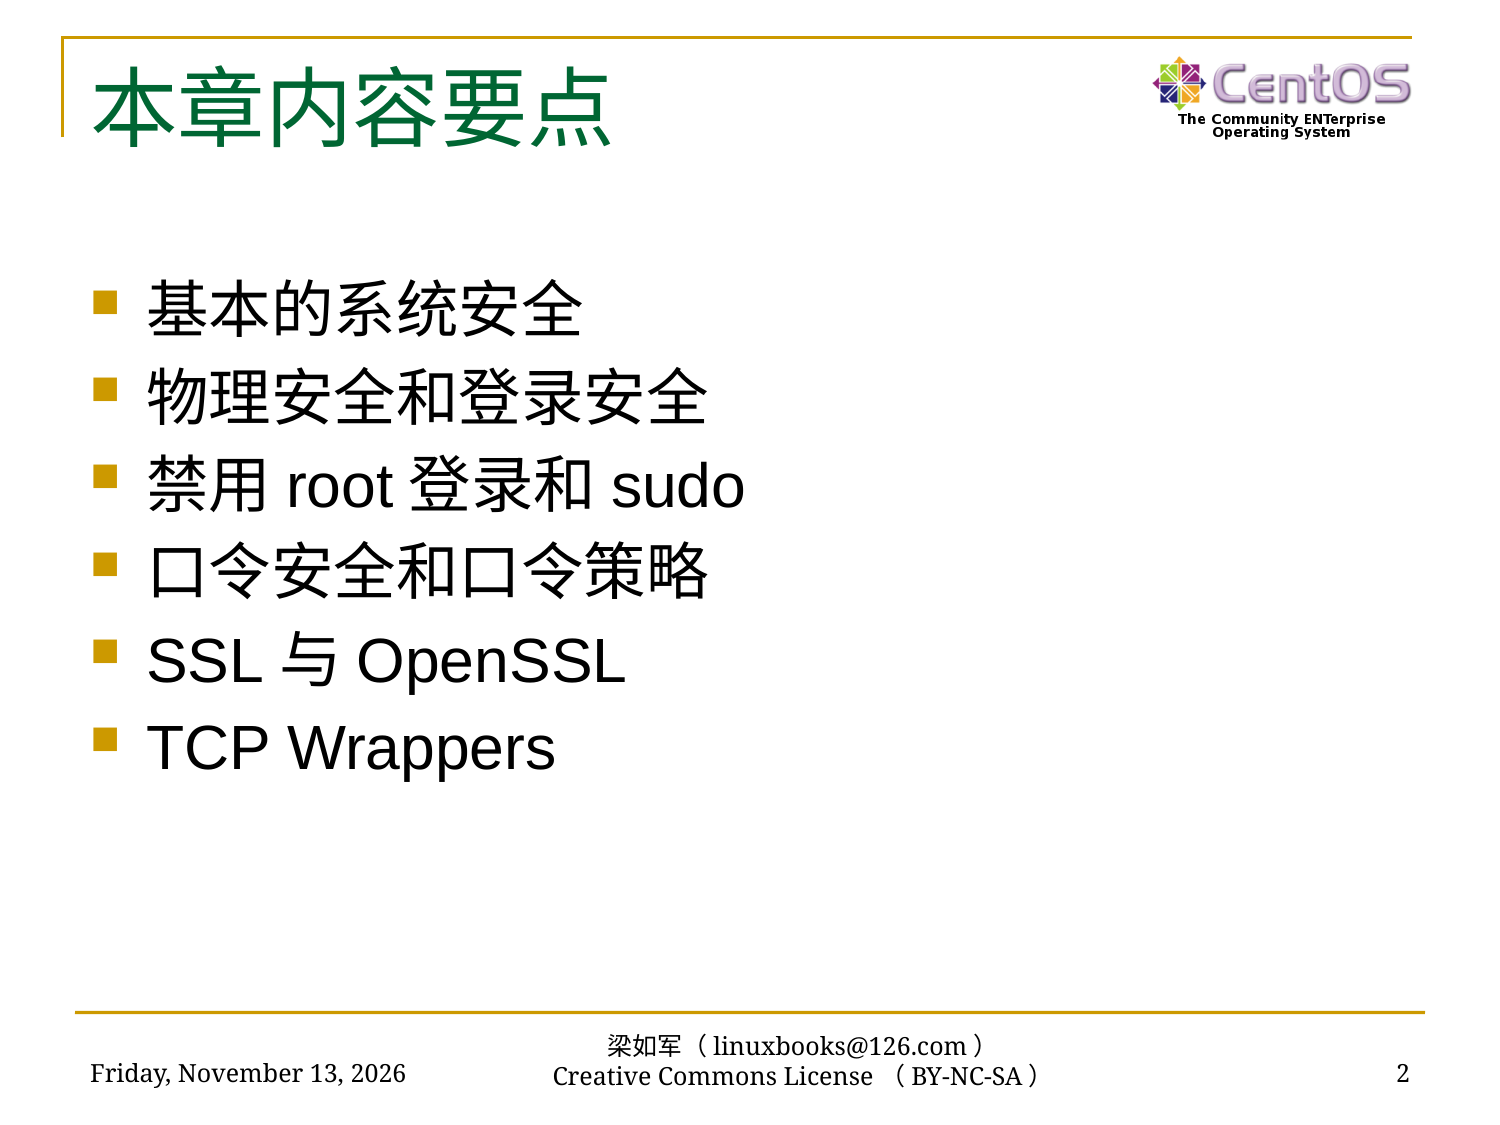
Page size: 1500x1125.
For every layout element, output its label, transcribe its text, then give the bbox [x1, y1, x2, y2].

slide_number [74, 1023, 426, 1100]
footer 梁如军（linuxbooks@126.com） Creative Commons License（BY-NC-SA） [359, 1022, 1247, 1099]
slide_number 2 [1074, 1023, 1426, 1100]
title 本章内容要点 [74, 45, 1426, 233]
list 基本的系统安全 物理安全和登录安全 禁用root登录和sudo 口令安全和口令策略 SSL与OpenSSL TCP Wrappers [74, 262, 1426, 1006]
